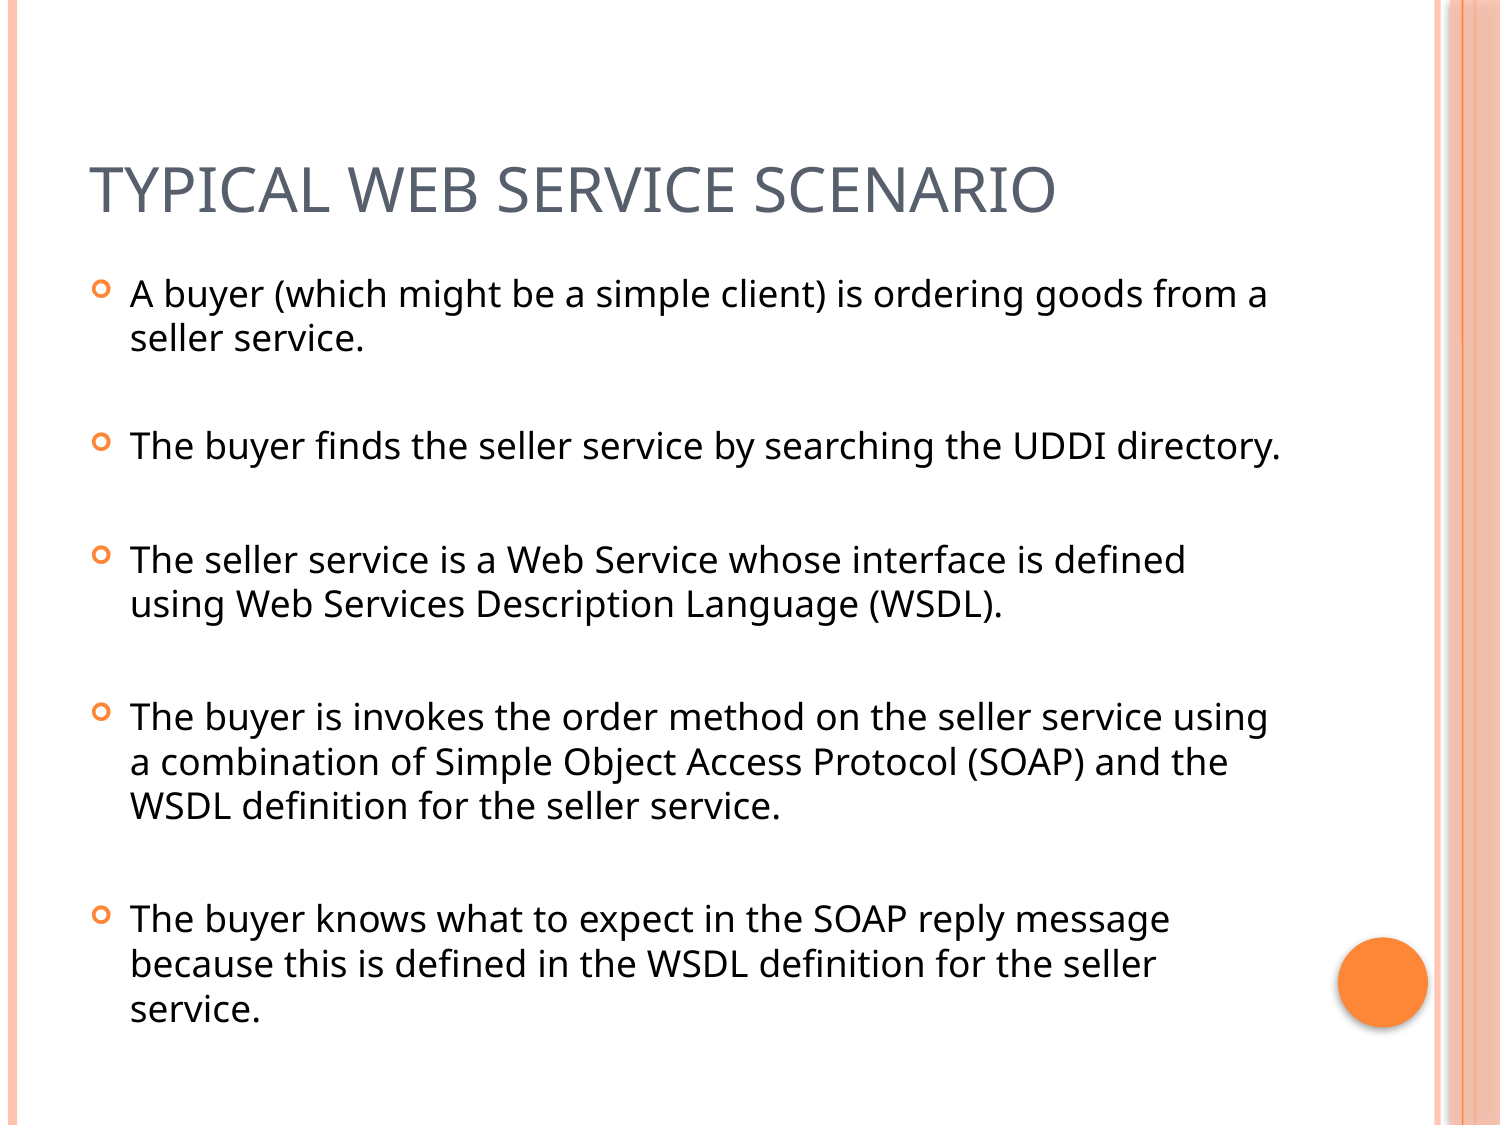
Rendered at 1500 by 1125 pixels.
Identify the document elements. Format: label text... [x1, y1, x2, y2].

list A buyer (which might be a simple client) is ordering goods from a seller service. The buyer finds the seller service by searching the UDDI directory. The seller service is a Web Service whose interface is defined using Web Services Description Language (WSDL). The buyer is invokes the order method on the seller service using a combination of Simple Object Access Protocol (SOAP) and the WSDL definition for the seller service. The buyer knows what to expect in the SOAP reply message because this is defined in the WSDL definition for the seller service. [75, 262, 1300, 1062]
title Typical Web Service Scenario [75, 45, 1300, 233]
